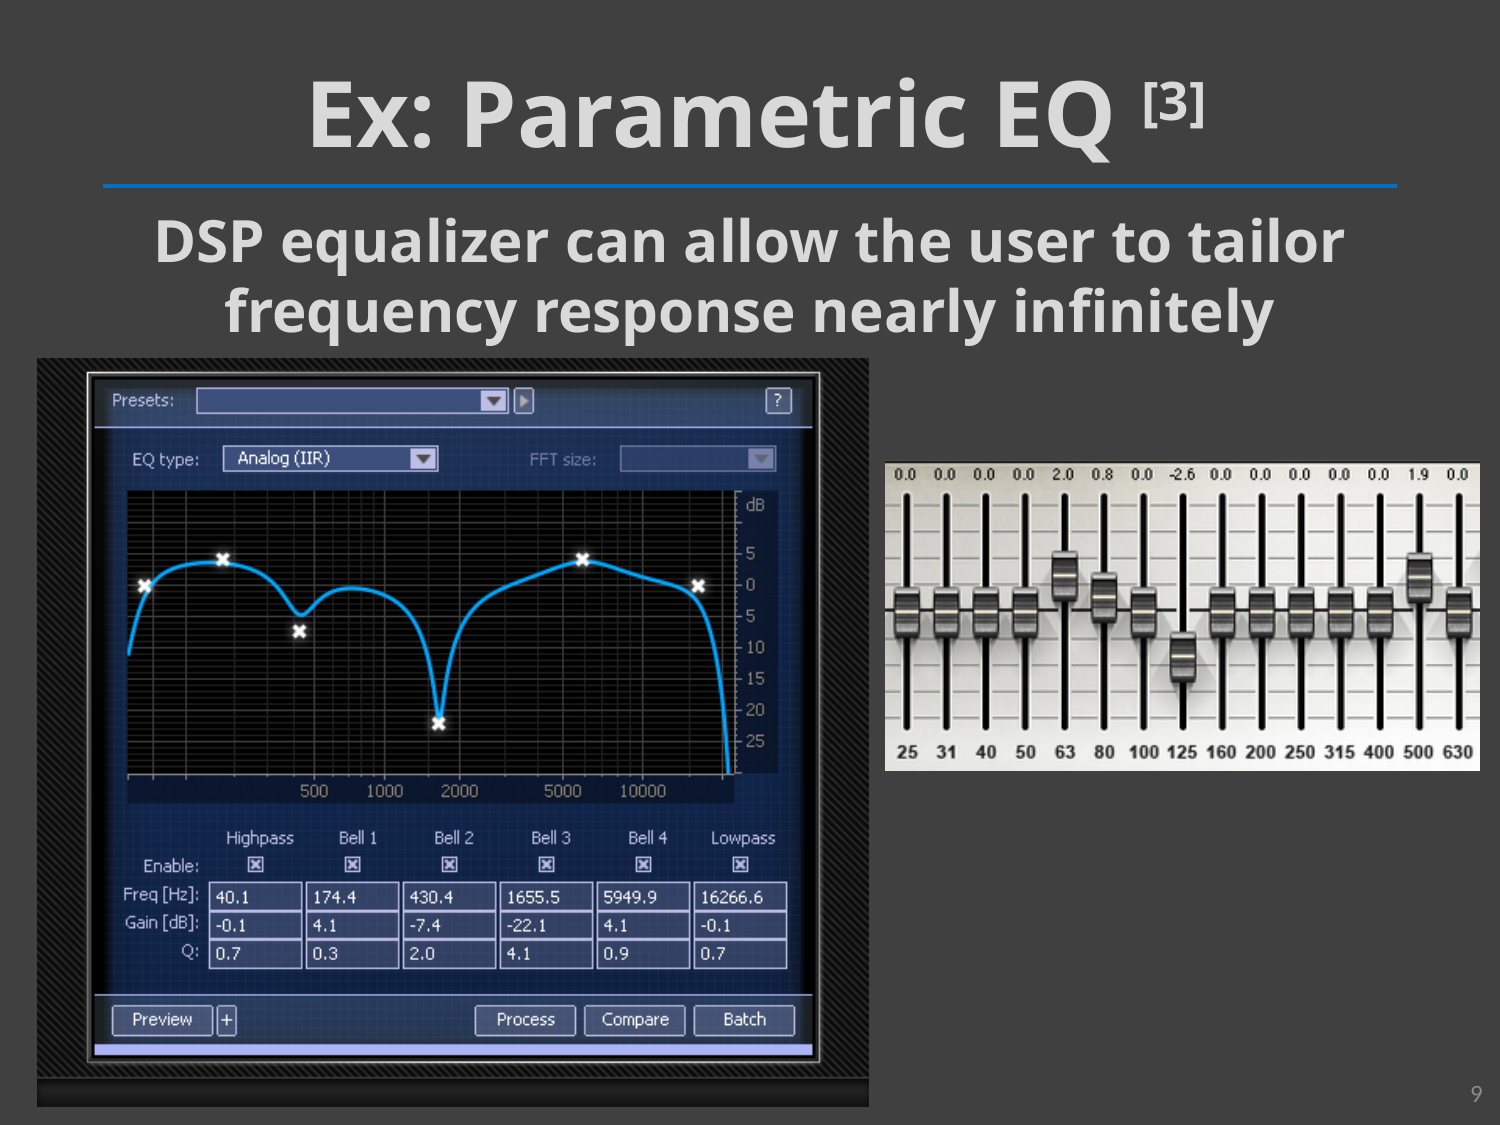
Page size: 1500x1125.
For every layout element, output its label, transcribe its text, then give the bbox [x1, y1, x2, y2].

picture [885, 460, 1480, 771]
title Ex: Parametric EQ [3] [76, 36, 1437, 200]
slide_number 9 [1160, 1062, 1498, 1123]
text_box DSP equalizer can allow the user to tailor frequency response nearly infinitely [128, 196, 1372, 350]
picture [37, 358, 869, 1107]
